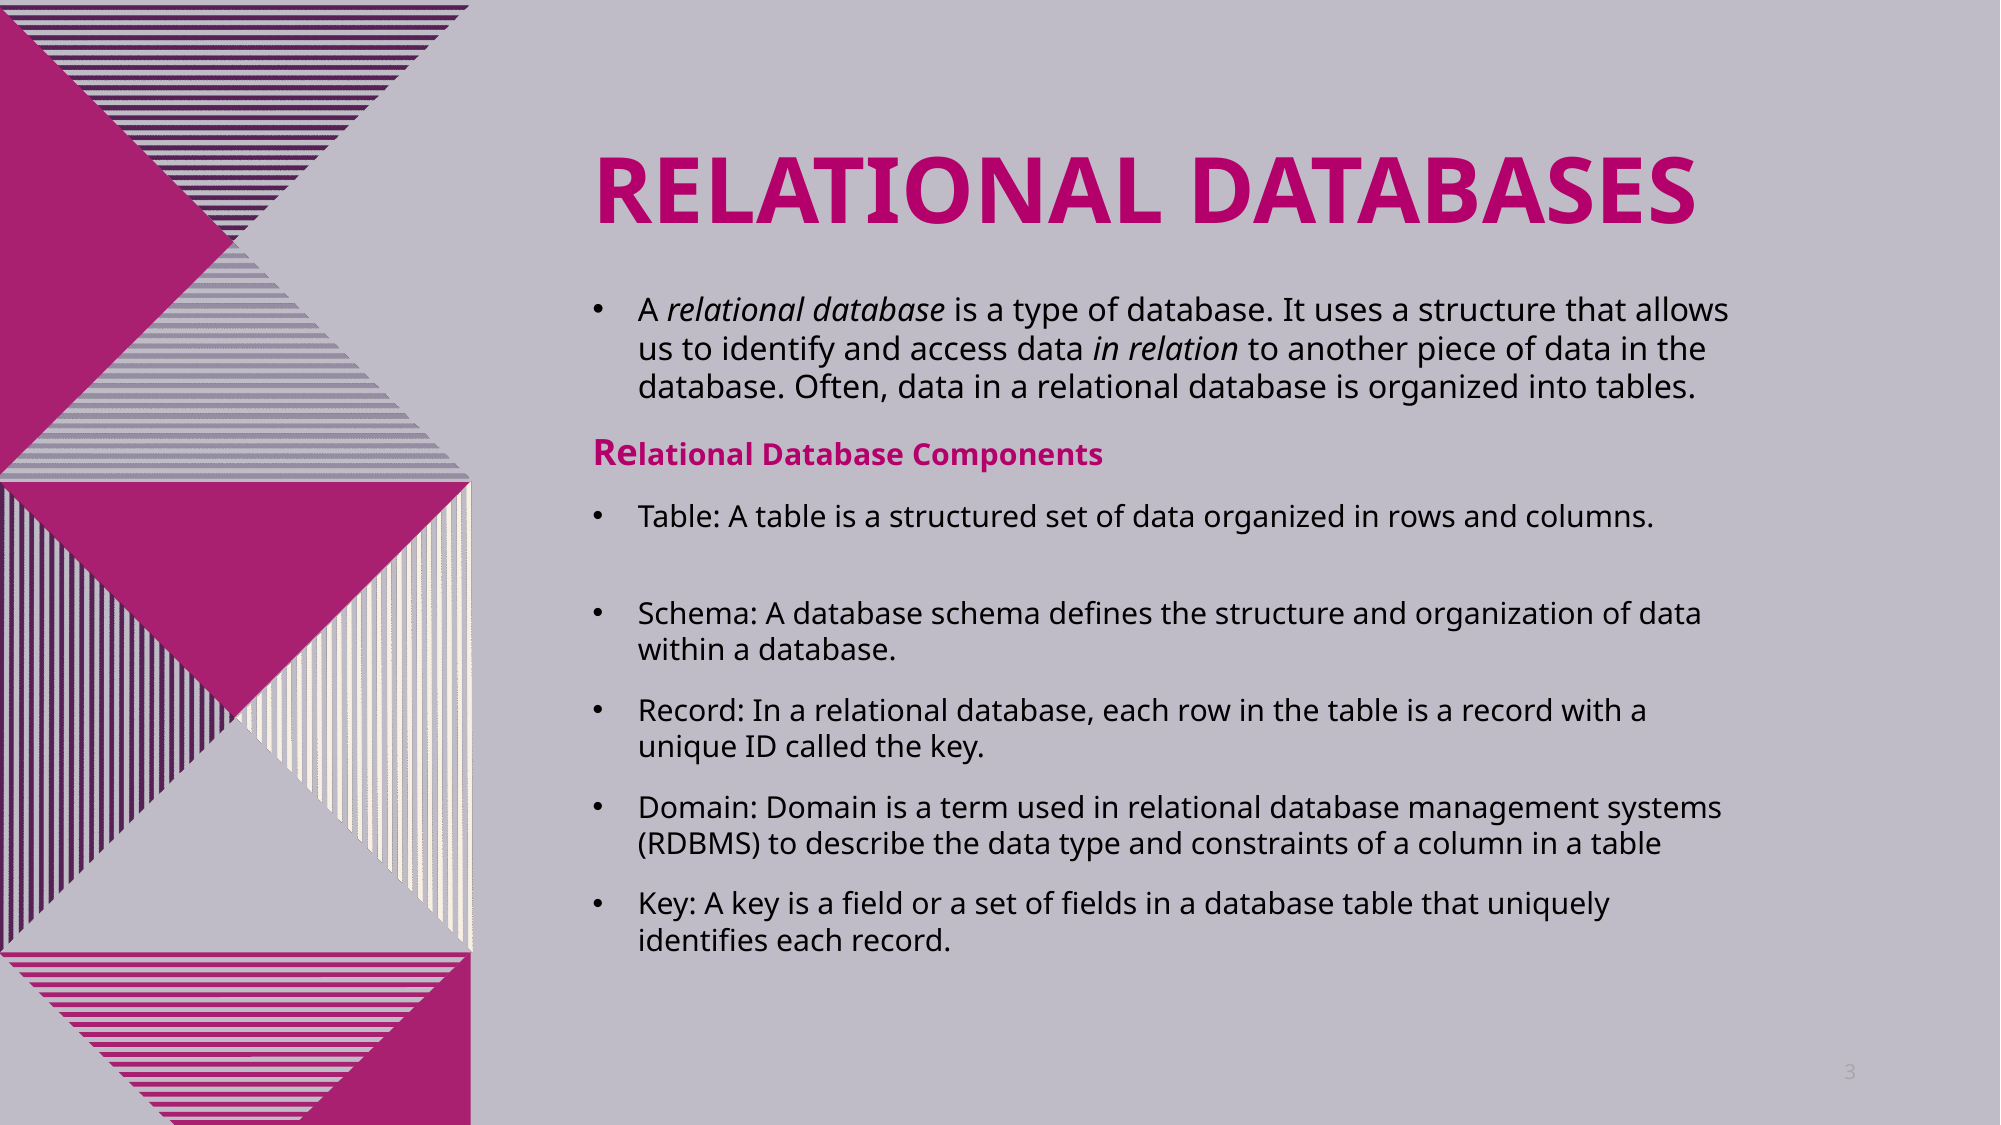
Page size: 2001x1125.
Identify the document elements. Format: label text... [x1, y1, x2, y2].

picture [0, 242, 469, 482]
list A relational database is a type of database. It uses a structure that allows us to identify and access data in relation to another piece of data in the database. Often, data in a relational database is organized into tables. Relational Database Components Table: A table is a structured set of data organized in rows and columns. Schema: A database schema defines the structure and organization of data within a database. Record: In a relational database, each row in the table is a record with a unique ID called the key. Domain: Domain is a term used in relational database management systems (RDBMS) to describe the data type and constraints of a column in a table Key: A key is a field or a set of fields in a database table that uniquely identifies each record. [577, 281, 1751, 1028]
slide_number 3 [1796, 1042, 1872, 1103]
picture [236, 481, 577, 952]
picture [0, 0, 468, 241]
title Relational Databases [577, 136, 1979, 269]
picture [0, 483, 234, 951]
